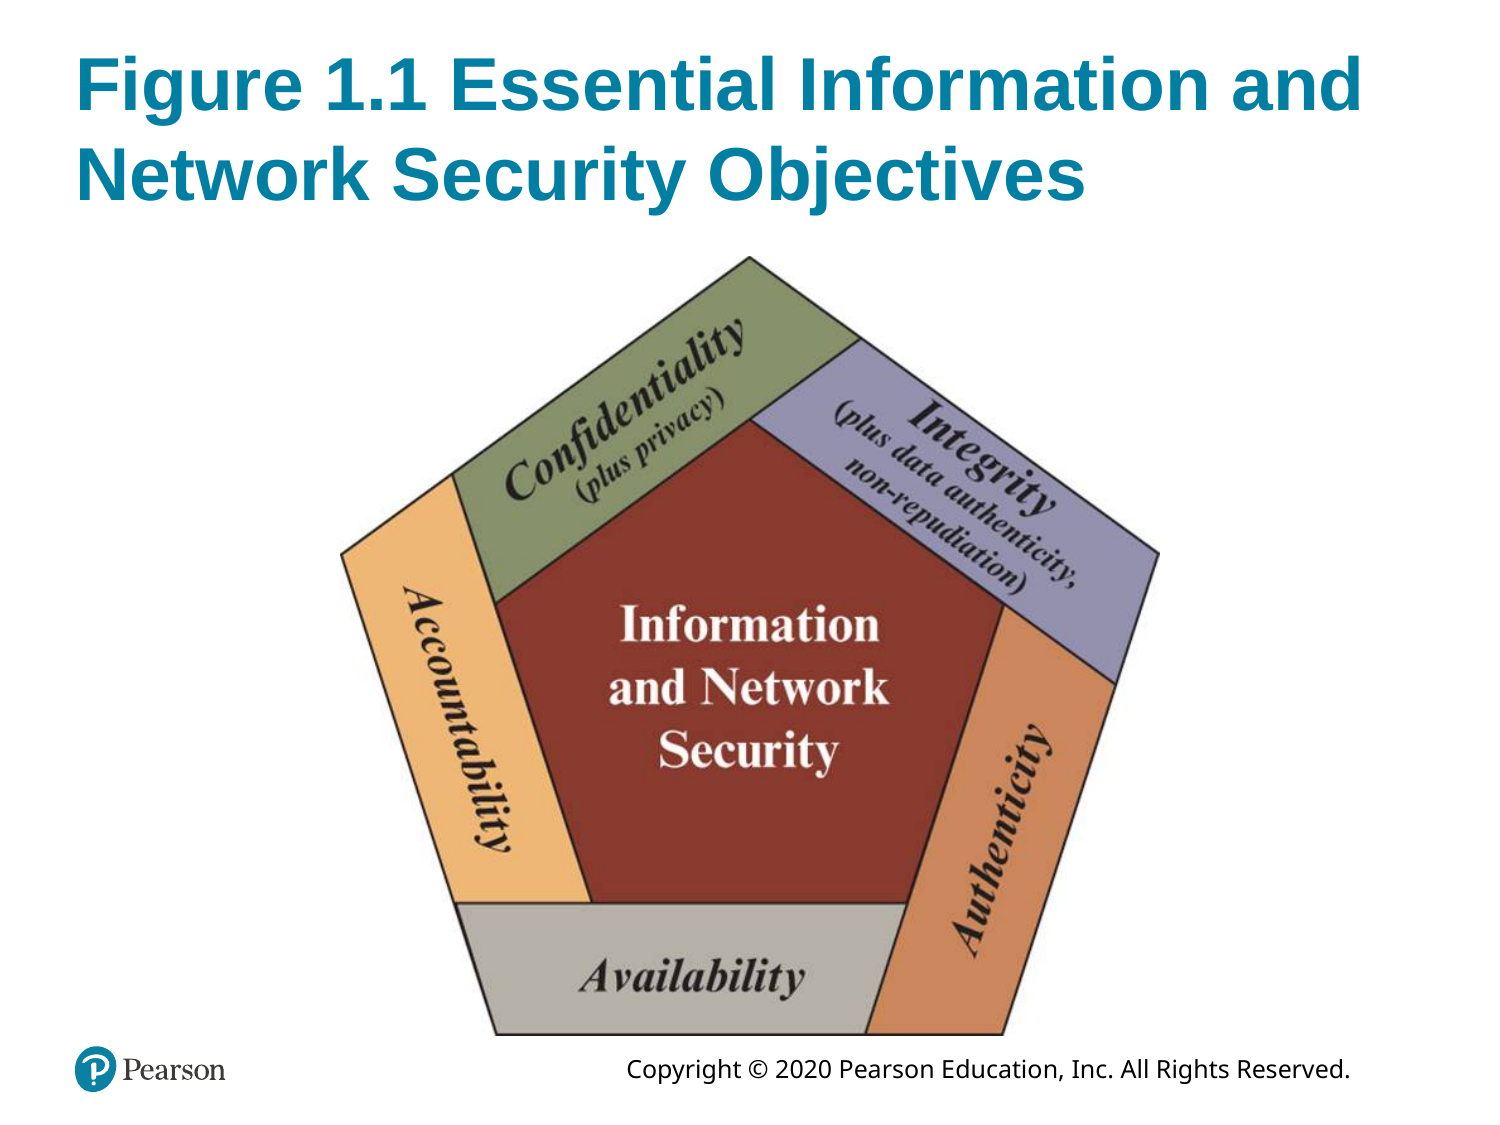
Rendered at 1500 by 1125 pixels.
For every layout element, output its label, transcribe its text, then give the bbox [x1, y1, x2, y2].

picture [340, 256, 1160, 1036]
title Figure 1.1 Essential Information and Network Security Objectives [75, 27, 1425, 216]
